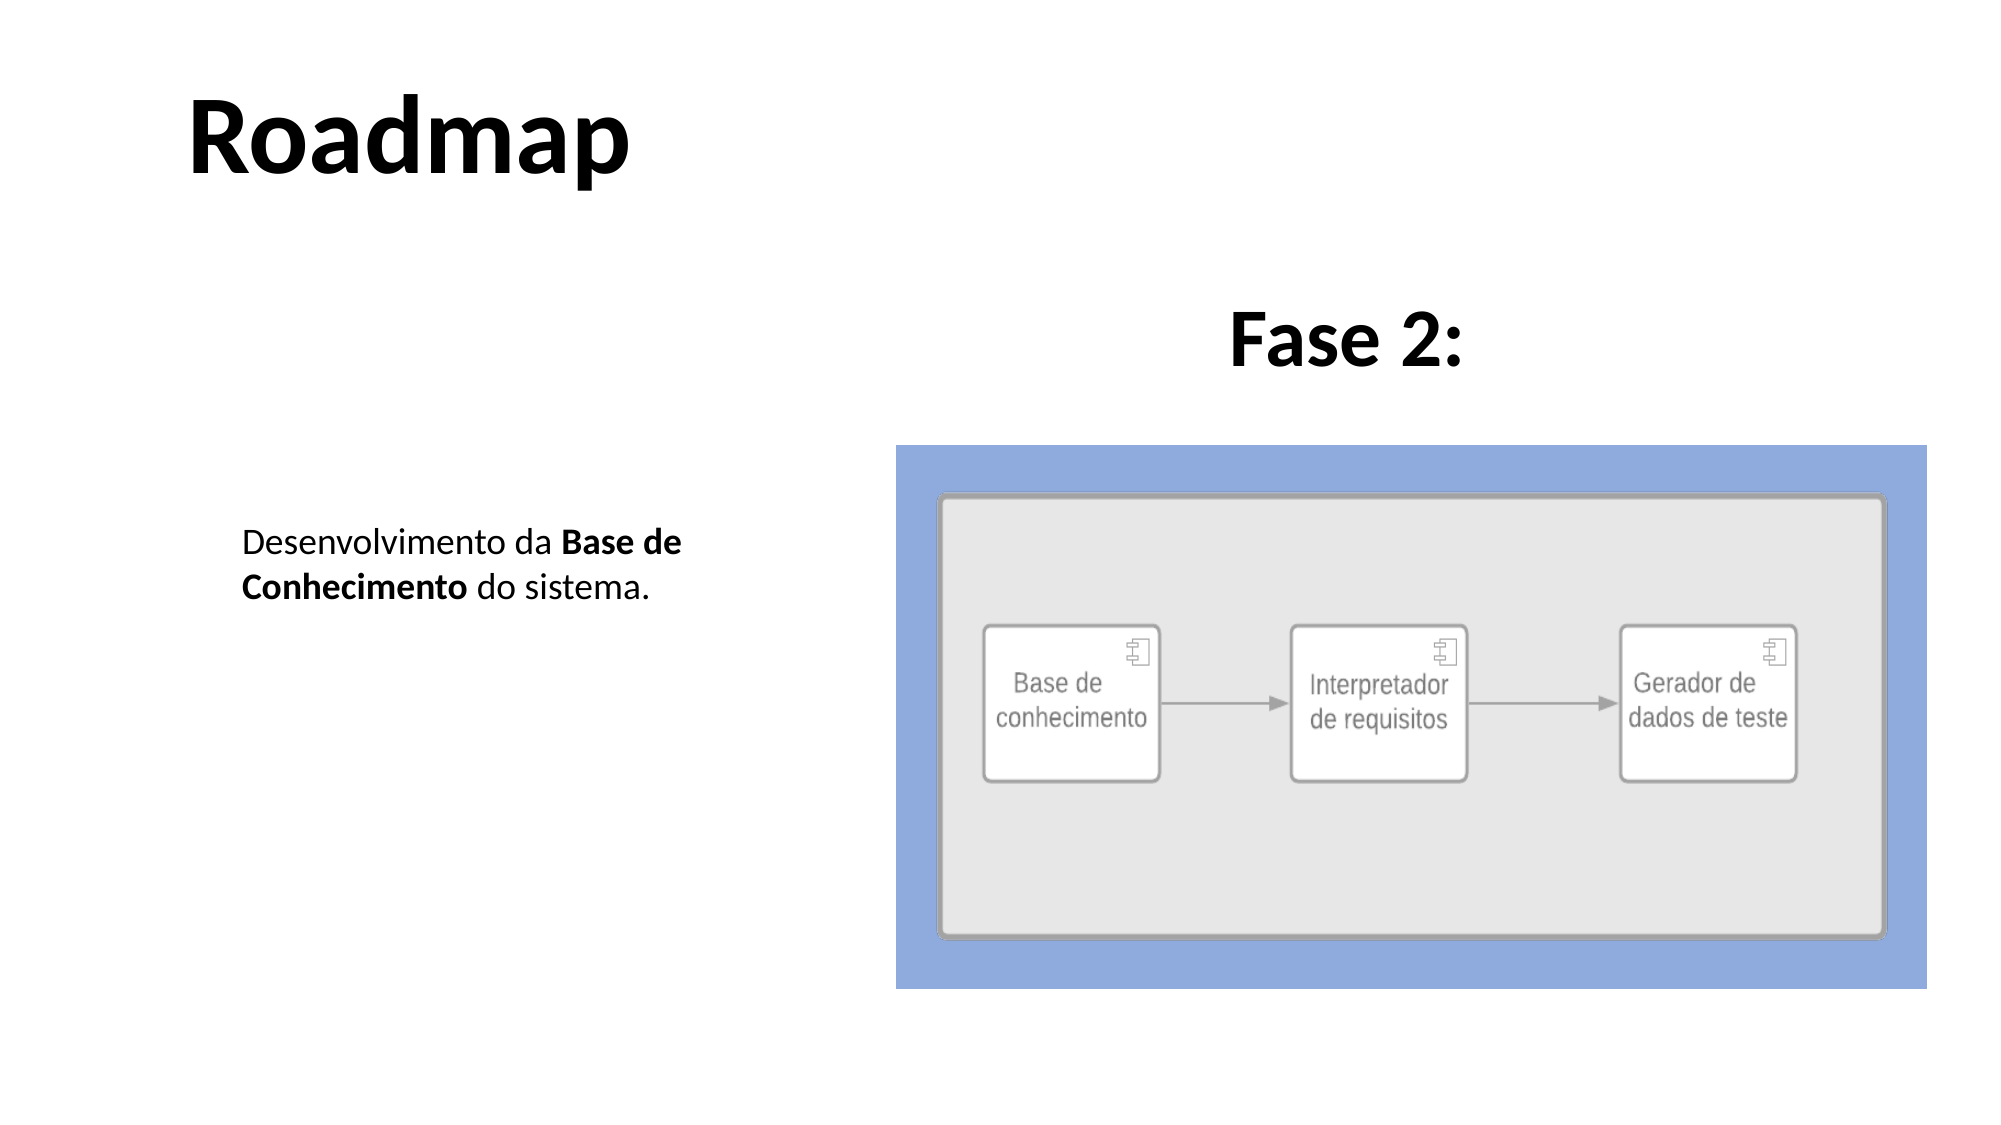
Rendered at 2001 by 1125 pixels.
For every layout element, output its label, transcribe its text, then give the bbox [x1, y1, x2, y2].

text_box Roadmap [172, 53, 803, 204]
text_box Fase 2: [1214, 276, 1481, 391]
picture [896, 444, 1928, 989]
text_box Desenvolvimento da Base de Conhecimento do sistema. [227, 509, 719, 615]
